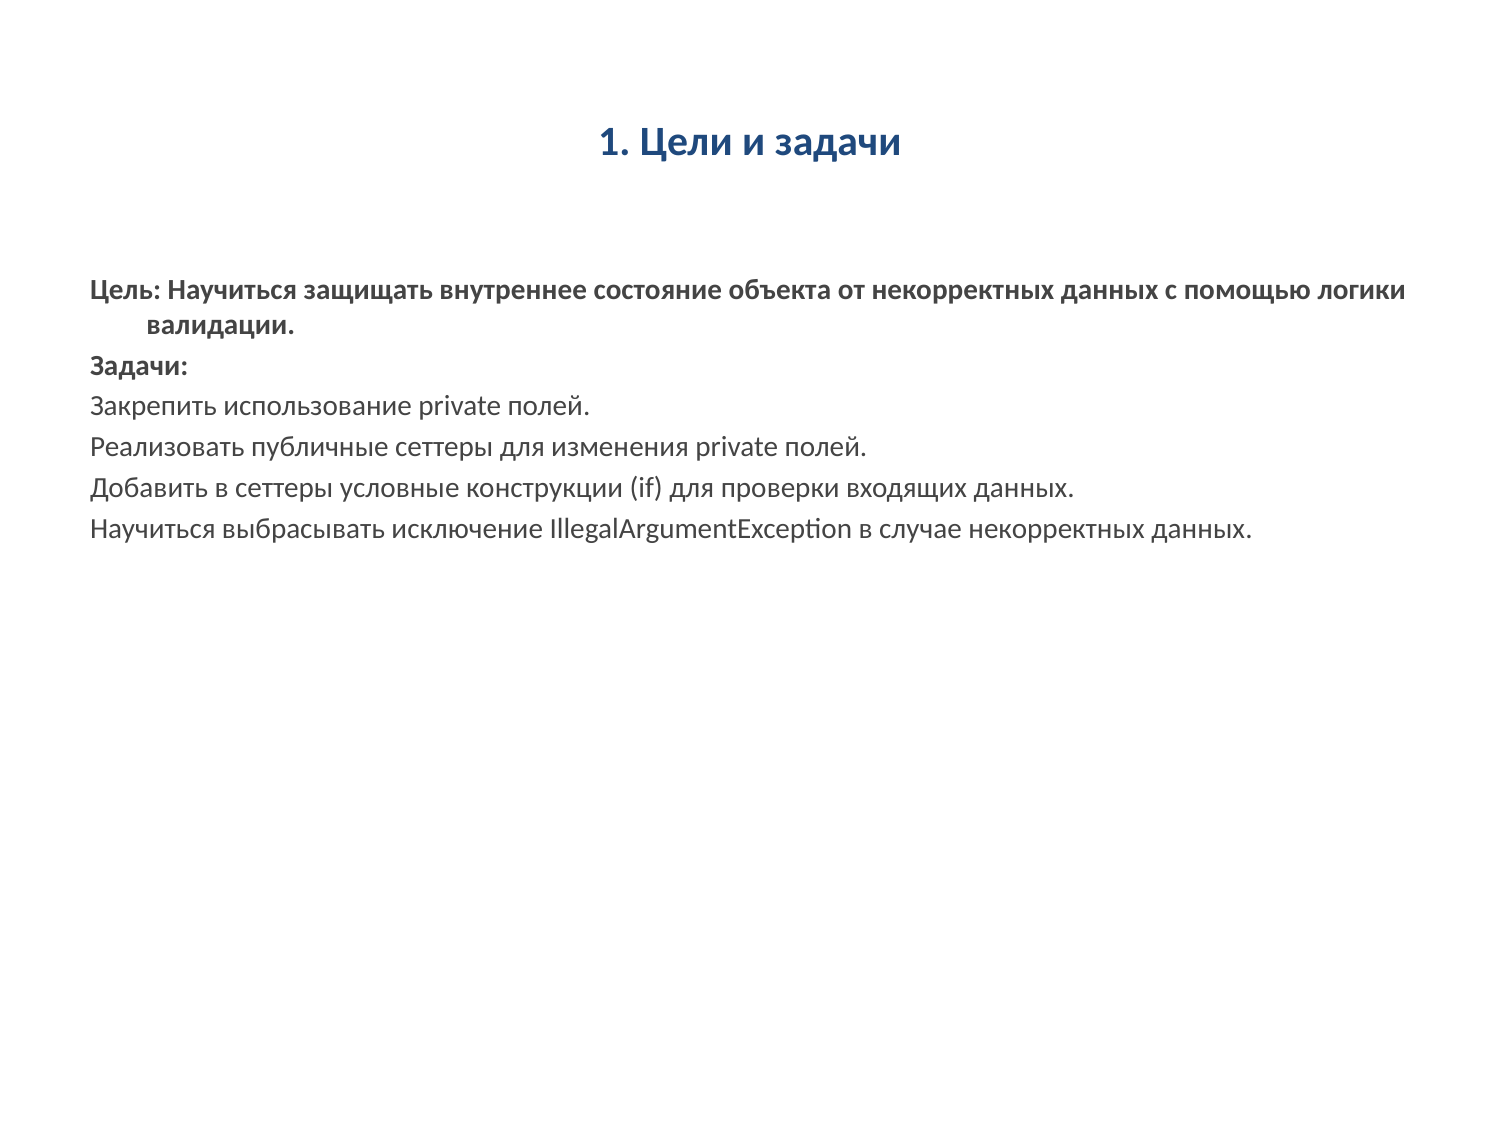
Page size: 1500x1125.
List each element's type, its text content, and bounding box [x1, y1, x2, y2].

title 1. Цели и задачи [75, 45, 1425, 233]
list Цель: Научиться защищать внутреннее состояние объекта от некорректных данных с помощью логики валидации. Задачи: Закрепить использование private полей. Реализовать публичные сеттеры для изменения private полей. Добавить в сеттеры условные конструкции (if) для проверки входящих данных. Научиться выбрасывать исключение IllegalArgumentException в случае некорректных данных. [75, 262, 1425, 1005]
